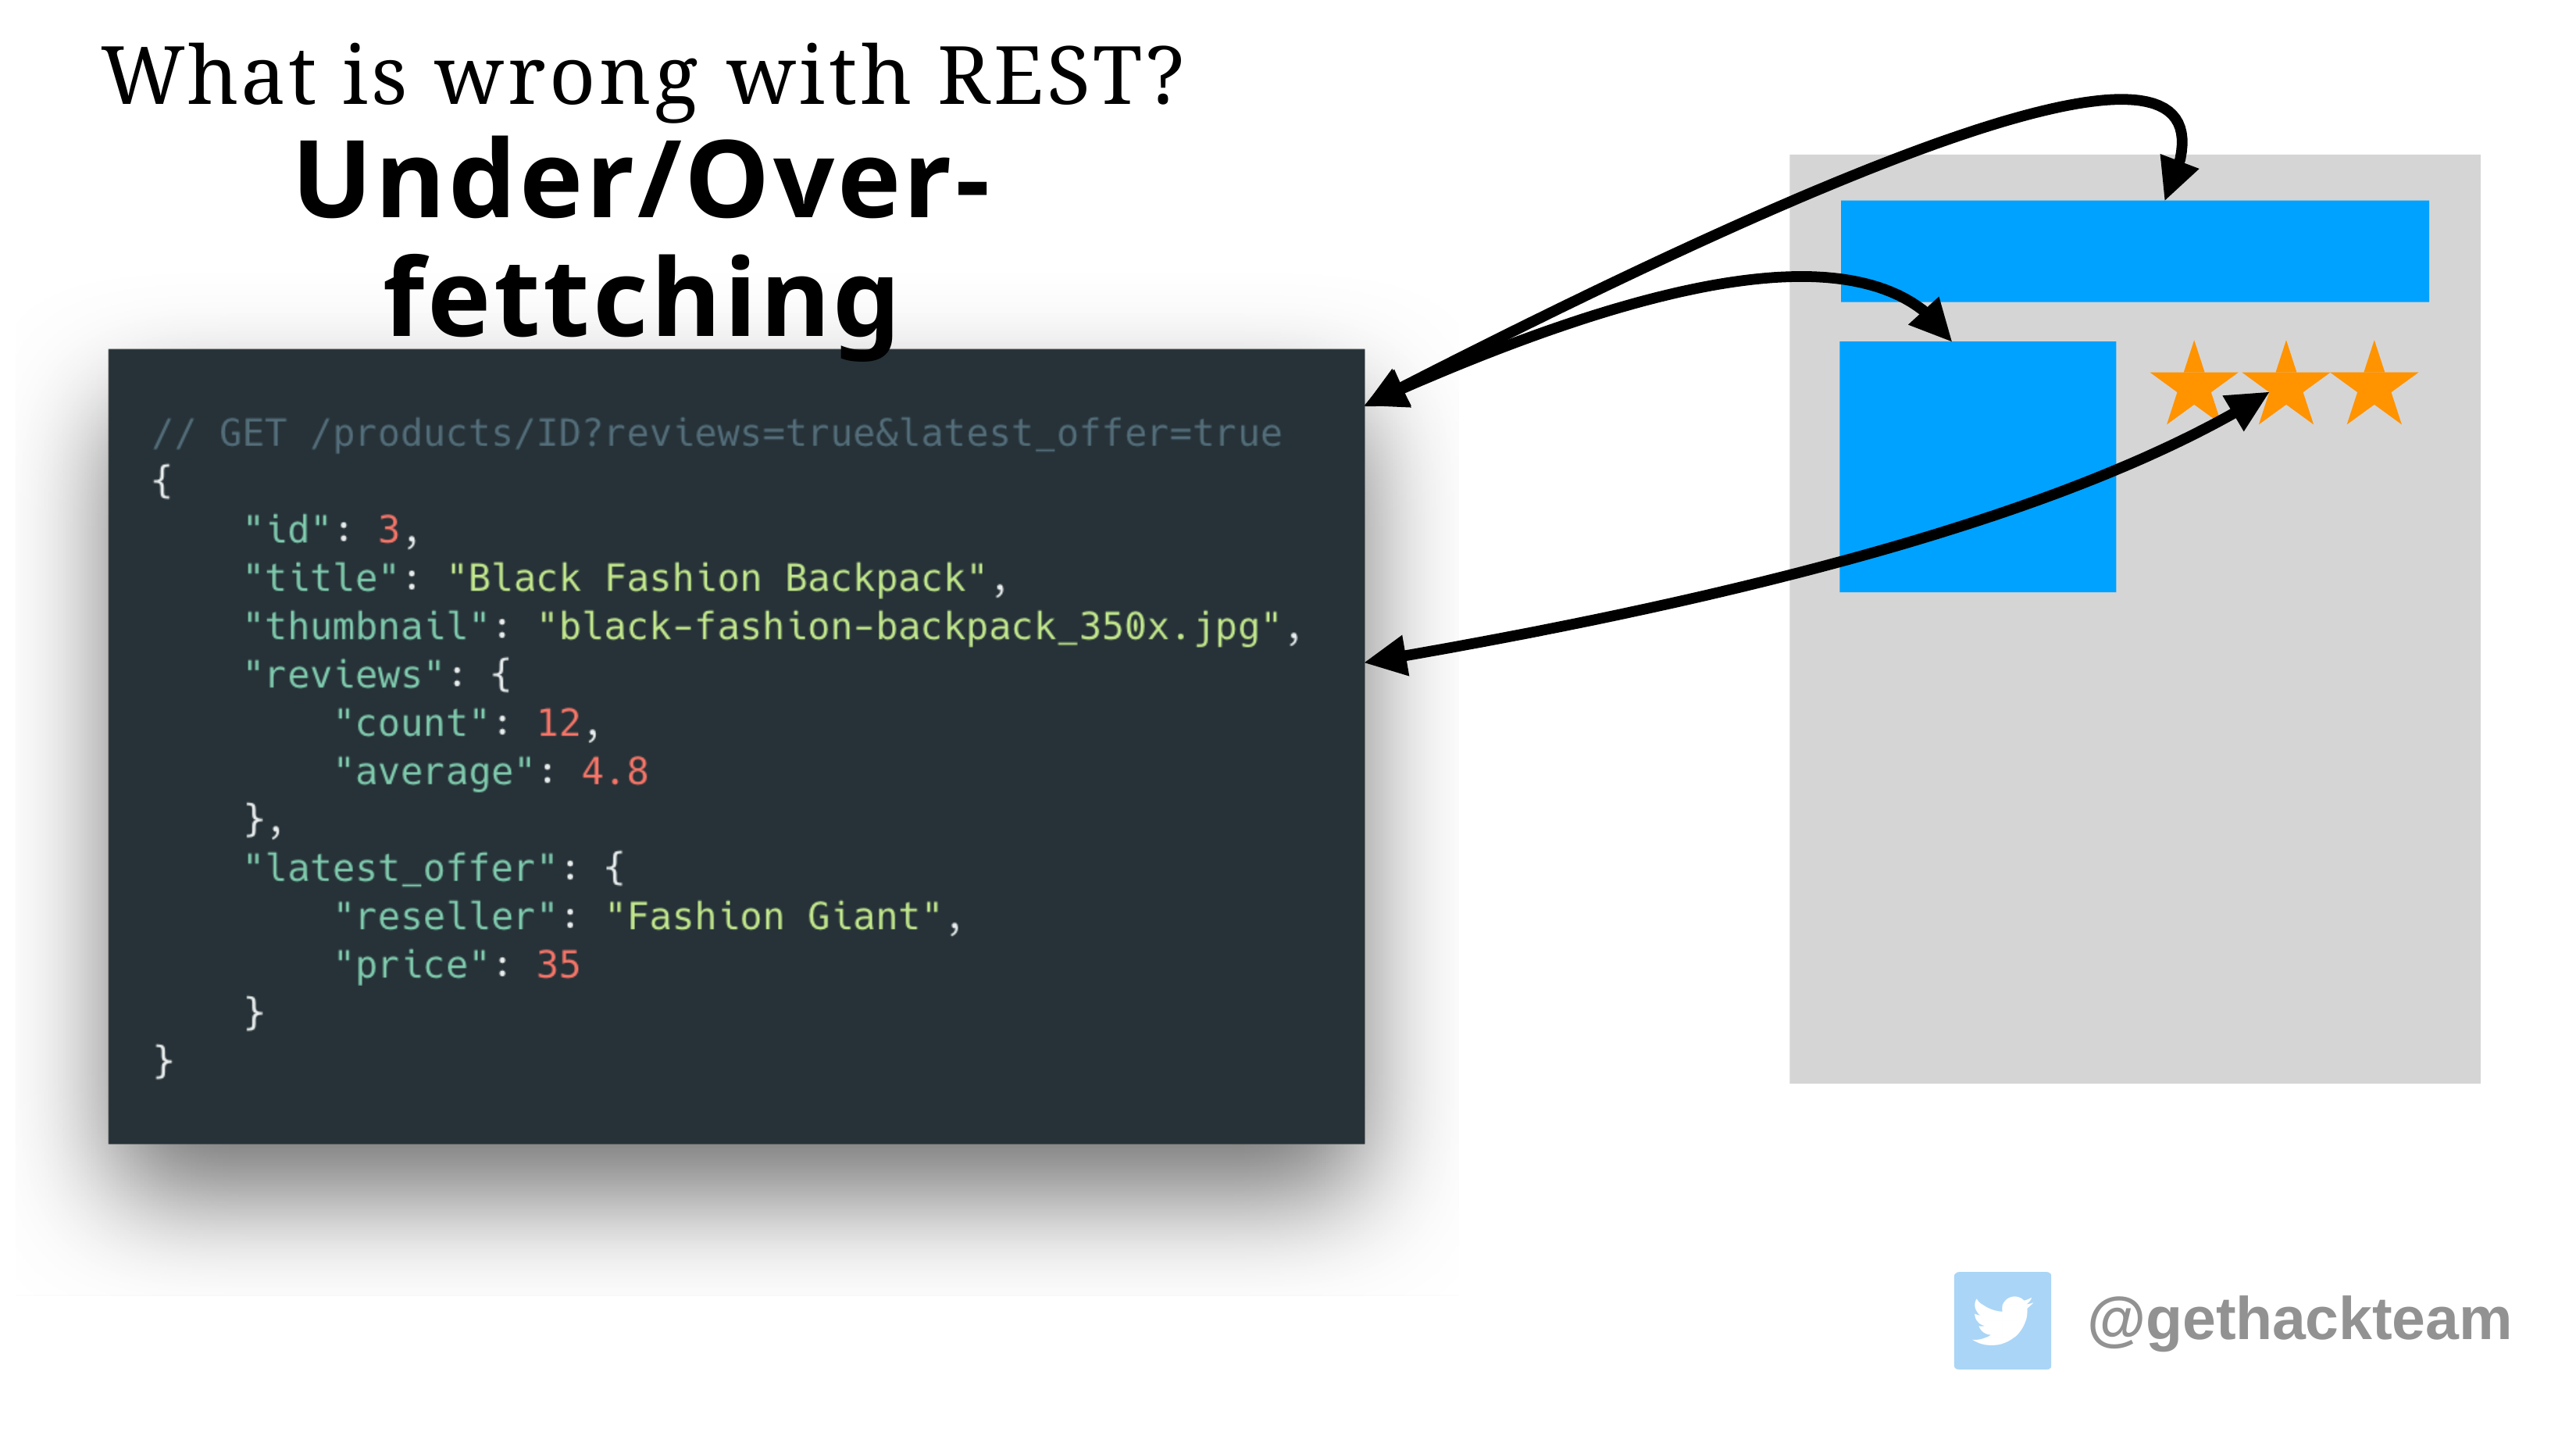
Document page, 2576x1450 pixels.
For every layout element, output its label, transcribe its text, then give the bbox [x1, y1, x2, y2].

text_box [2242, 340, 2419, 425]
footer @gethackteam [2085, 1278, 2516, 1450]
text_box [1459, 99, 2182, 364]
text_box [2150, 340, 2239, 425]
text_box [2222, 391, 2270, 432]
text_box [15, 198, 1459, 1296]
text_box [1459, 276, 1923, 382]
text_box [1839, 341, 2117, 527]
text_box [1953, 1272, 2052, 1370]
text_box [1839, 470, 2117, 593]
text_box [1907, 296, 1952, 342]
text_box [1789, 154, 2481, 1084]
text_box [1841, 200, 2430, 302]
text_box [1459, 412, 2232, 647]
text_box [2160, 153, 2200, 201]
title What is wrong with REST? Under/Over-fettching [69, 31, 1215, 358]
